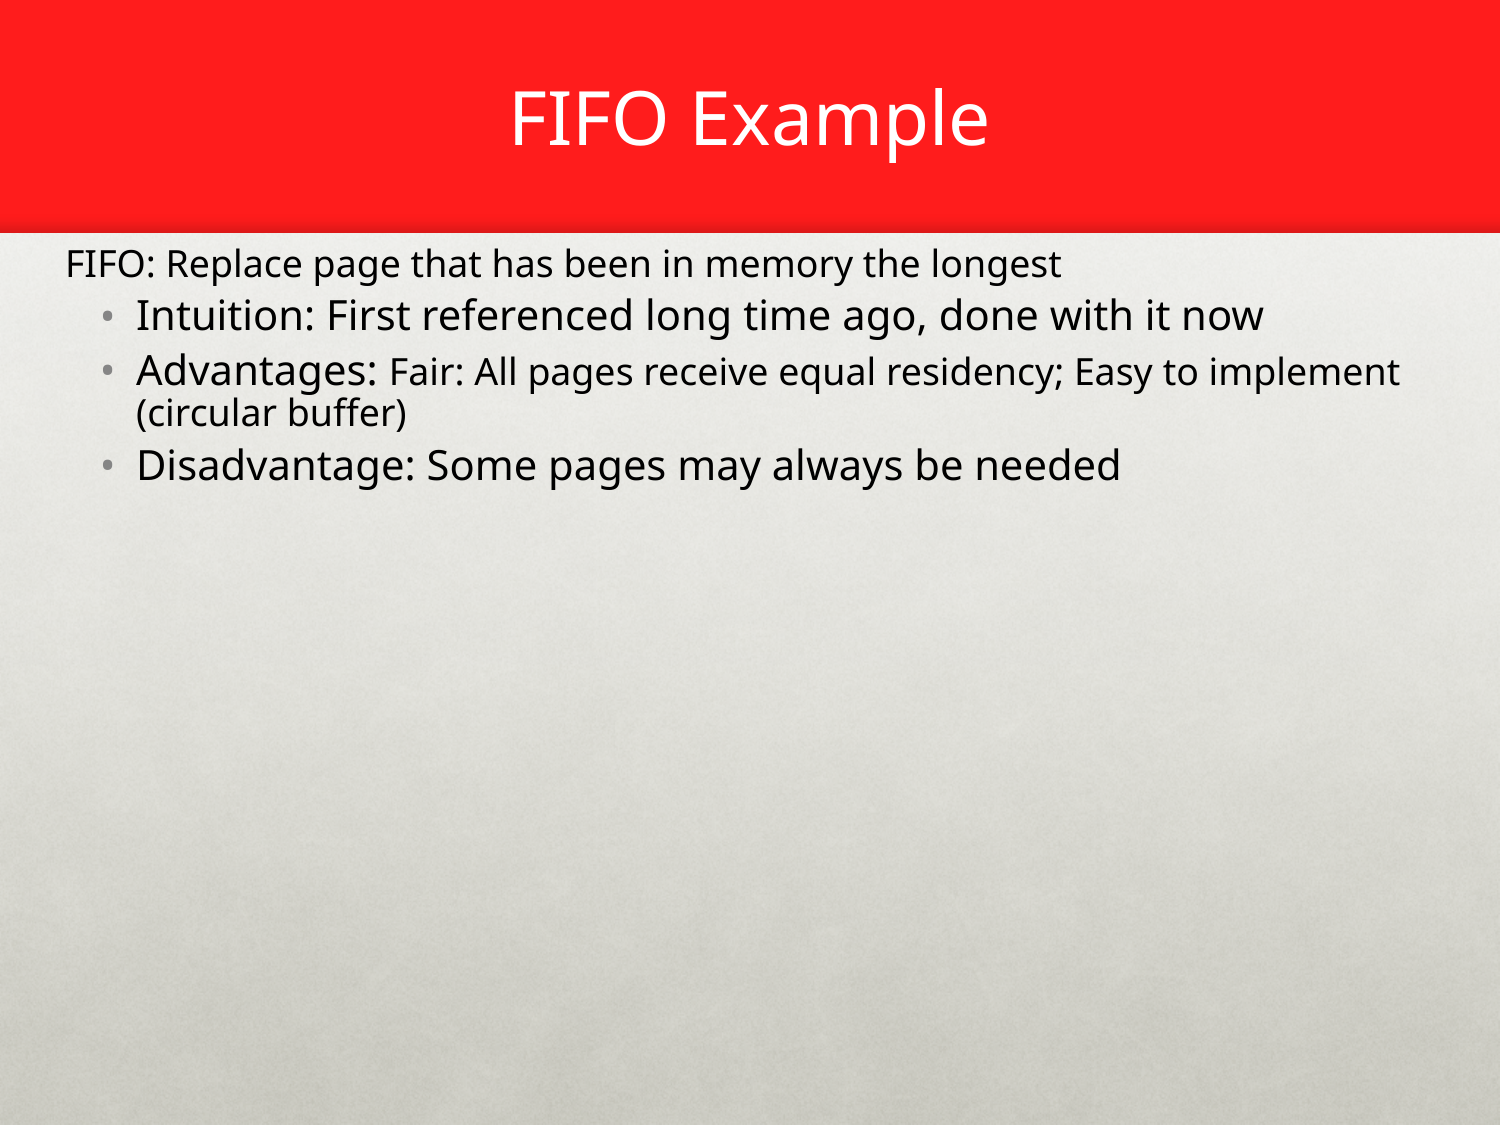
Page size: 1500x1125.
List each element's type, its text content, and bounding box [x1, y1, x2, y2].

title FIFO Example [127, 10, 1372, 221]
picture [0, 214, 1500, 1125]
list FIFO: Replace page that has been in memory the longest Intuition: First referenced long time ago, done with it now Advantages: Fair: All pages receive equal residency; Easy to implement (circular buffer) Disadvantage: Some pages may always be needed [50, 237, 1475, 1100]
